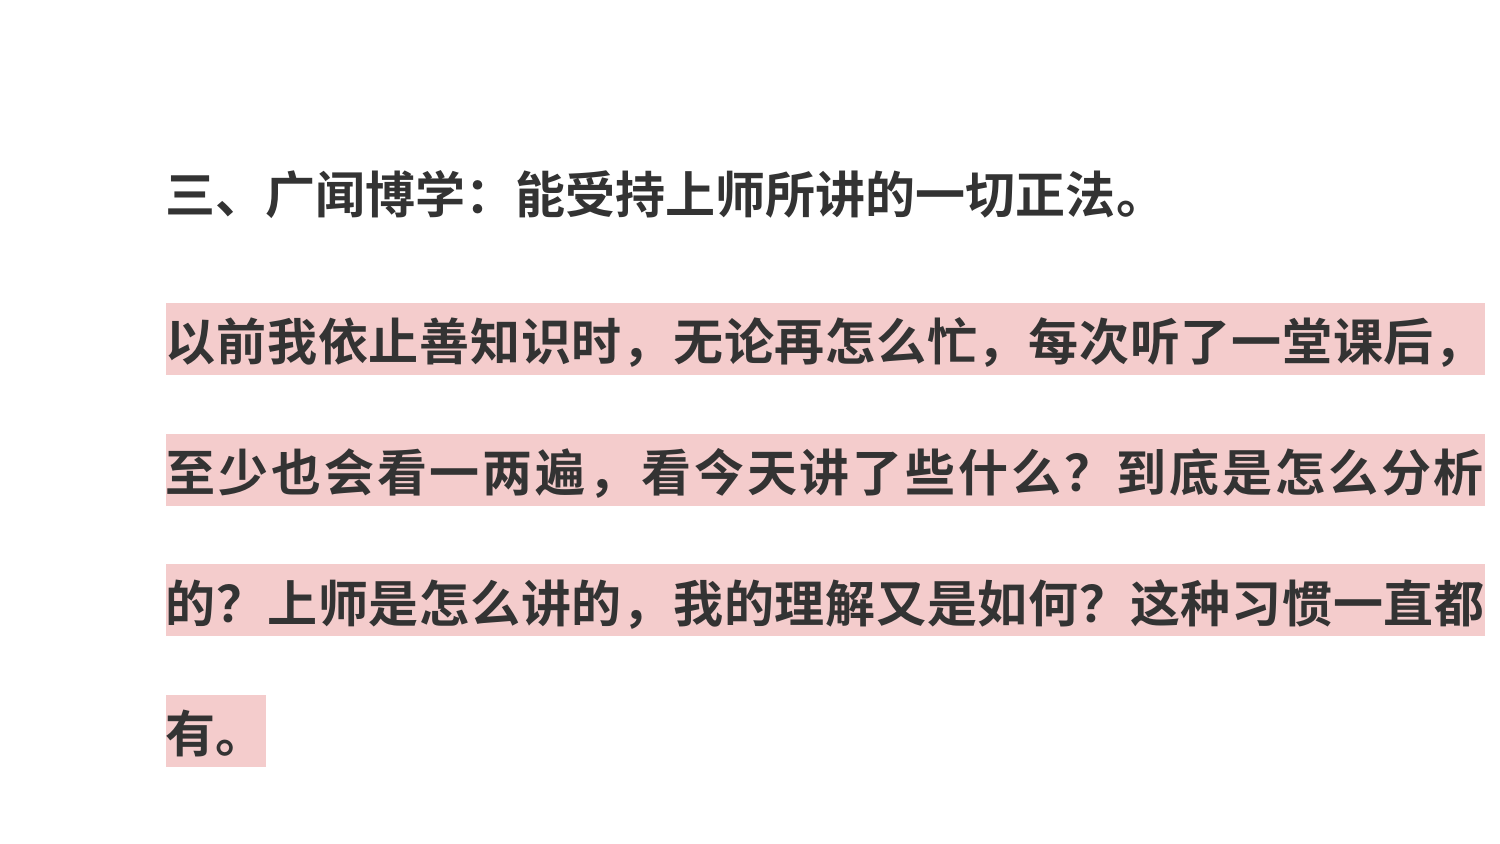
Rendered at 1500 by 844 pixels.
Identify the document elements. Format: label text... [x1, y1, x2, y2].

text_box 三、广闻博学：能受持上师所讲的一切正法。 以前我依止善知识时，无论再怎么忙，每次听了一堂课后，至少也会看一两遍，看今天讲了些什么？到底是怎么分析的？上师是怎么讲的，我的理解又是如何？这种习惯一直都有。 [150, 77, 1500, 791]
